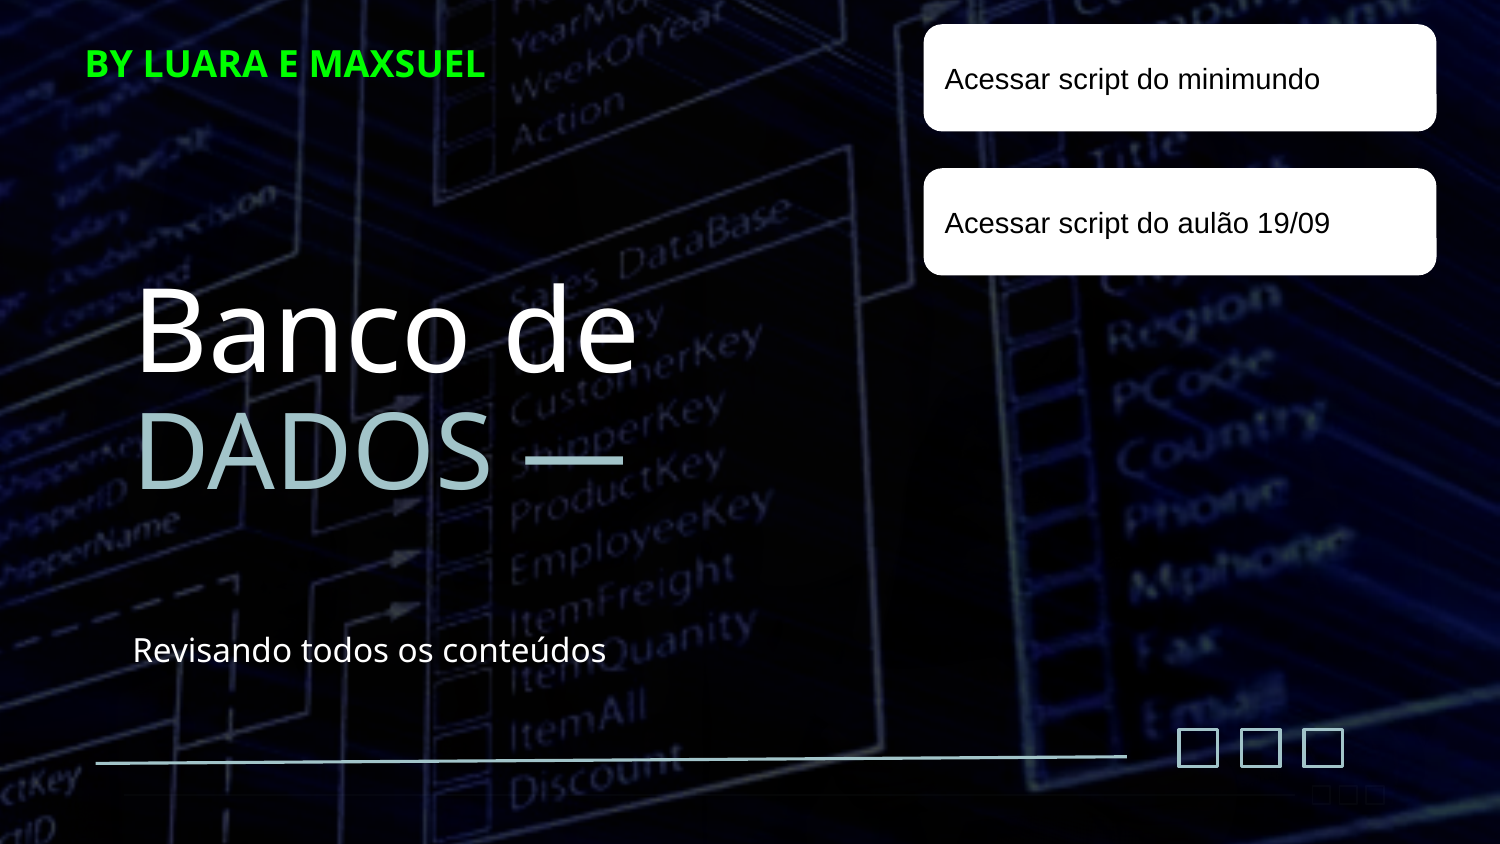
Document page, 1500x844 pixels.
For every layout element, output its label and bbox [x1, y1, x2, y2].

picture [0, 0, 1500, 844]
text_box [95, 756, 1128, 764]
